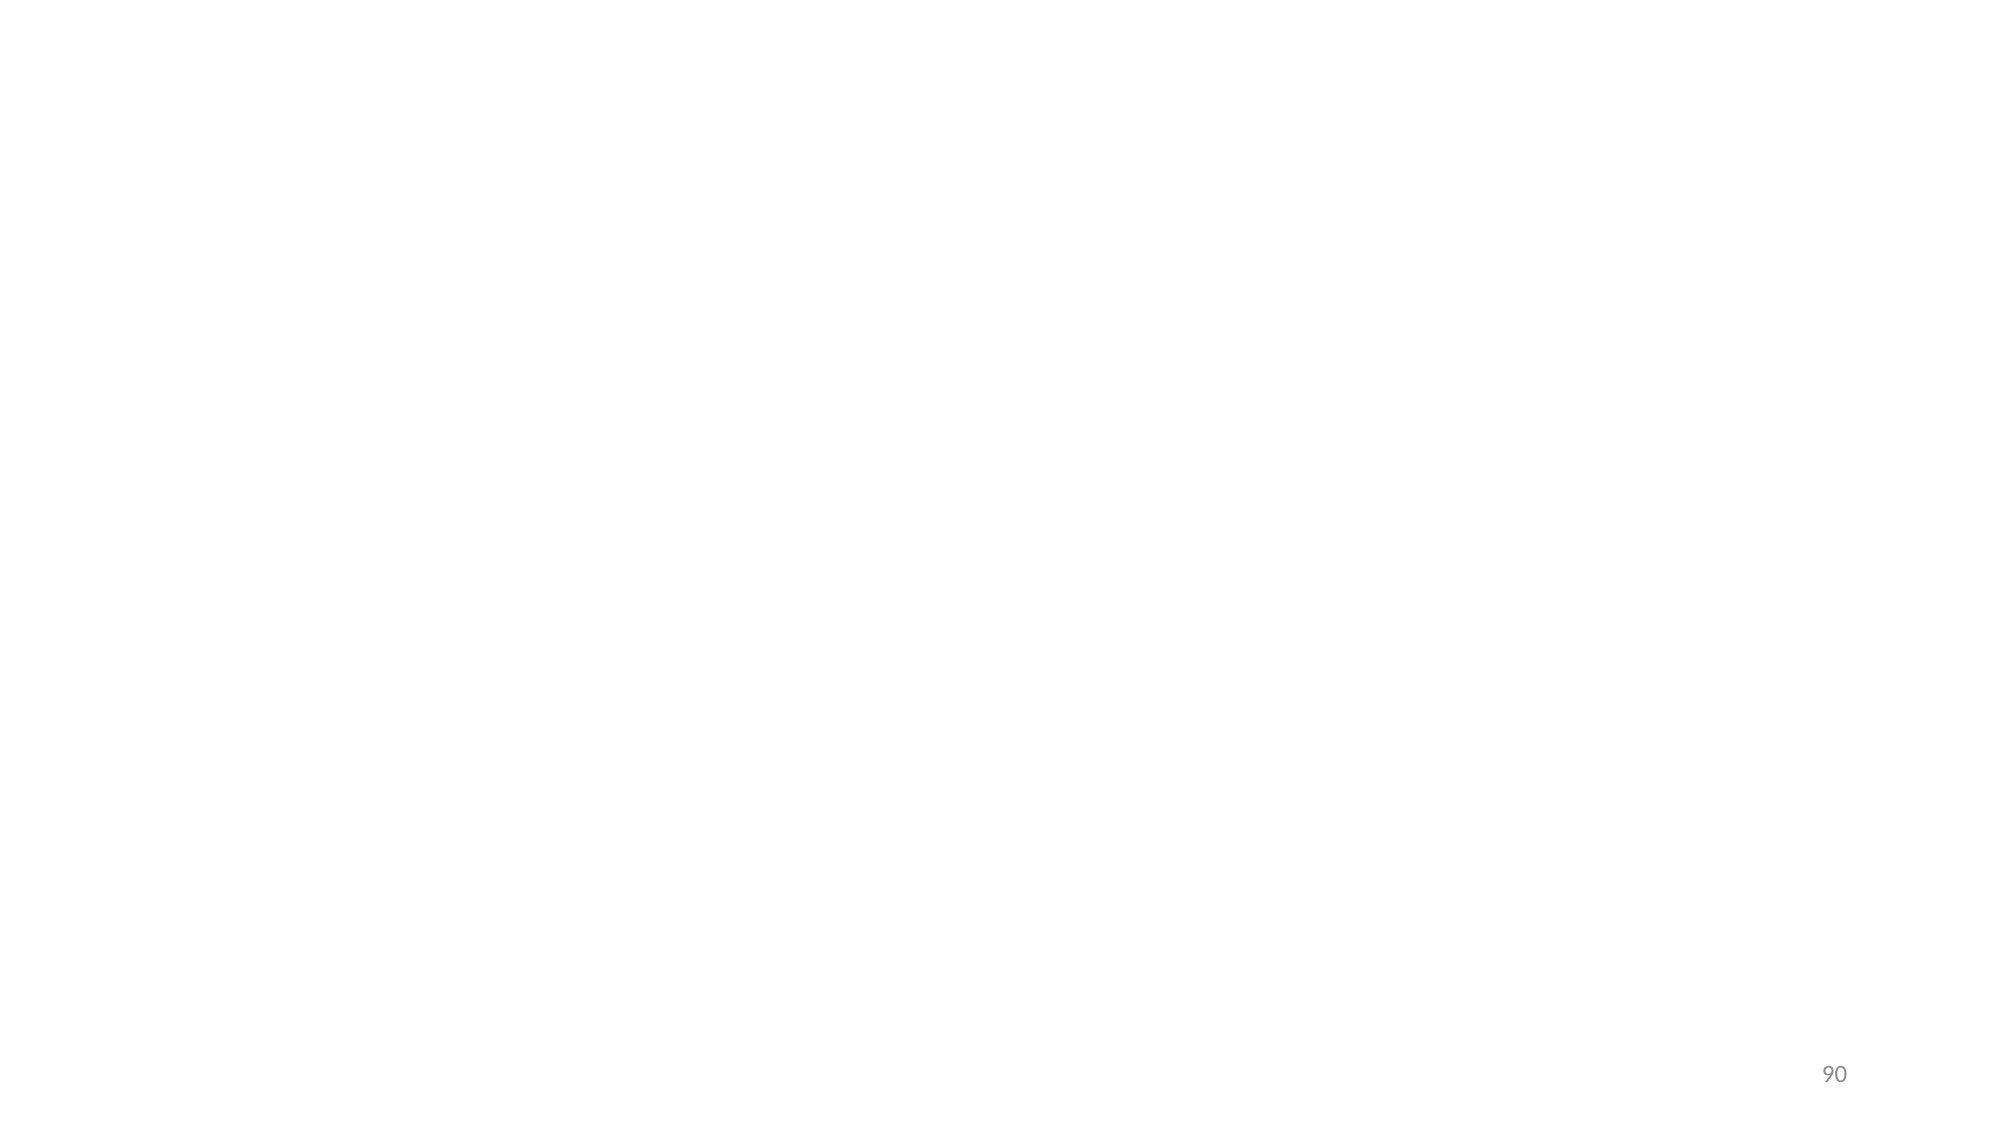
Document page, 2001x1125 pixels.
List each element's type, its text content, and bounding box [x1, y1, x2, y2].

slide_number 90 [1412, 1042, 1863, 1103]
